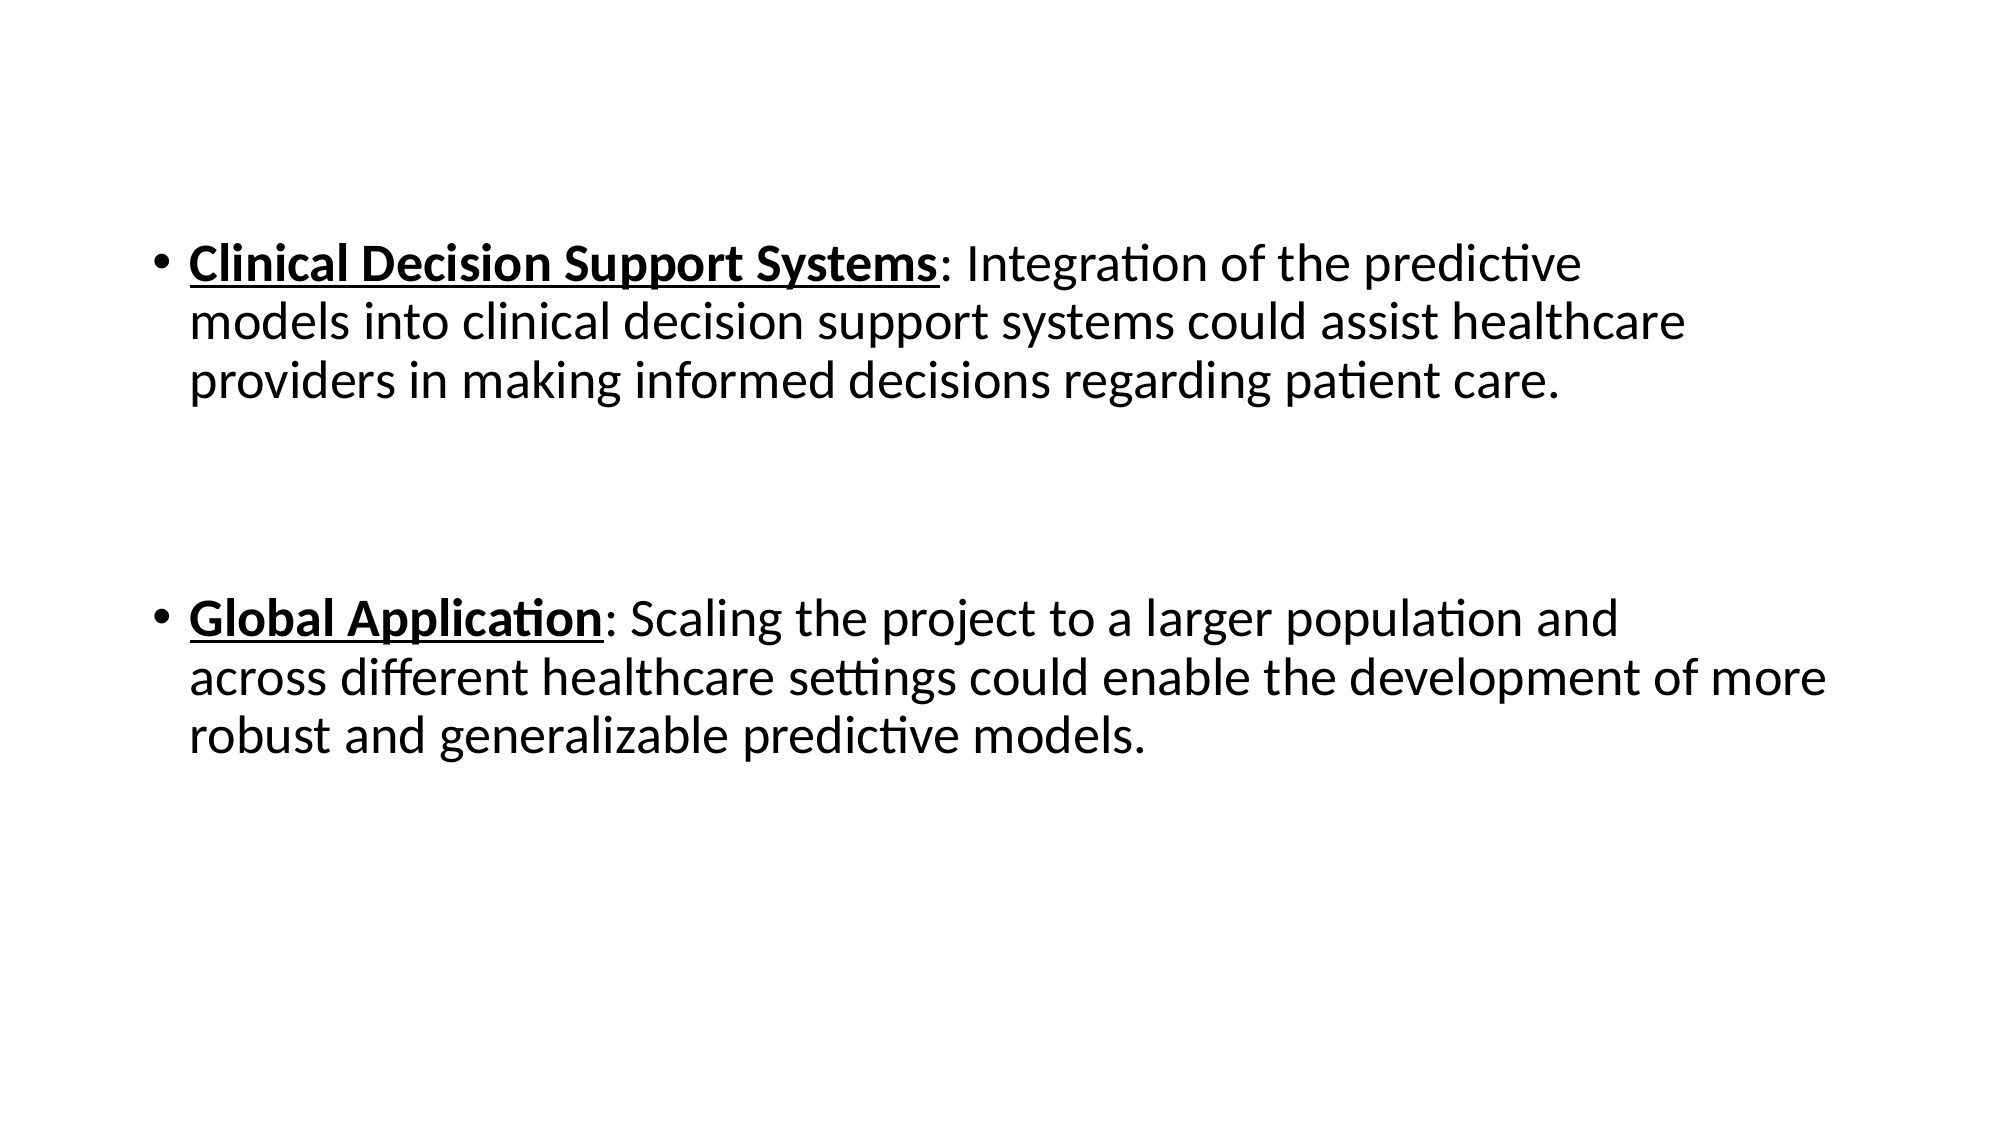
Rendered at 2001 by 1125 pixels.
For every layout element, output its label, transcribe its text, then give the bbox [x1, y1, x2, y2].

list Clinical Decision Support Systems: Integration of the predictive models into clinical decision support systems could assist healthcare providers in making informed decisions regarding patient care. Global Application: Scaling the project to a larger population and across different healthcare settings could enable the development of more robust and generalizable predictive models. [137, 227, 1863, 1014]
